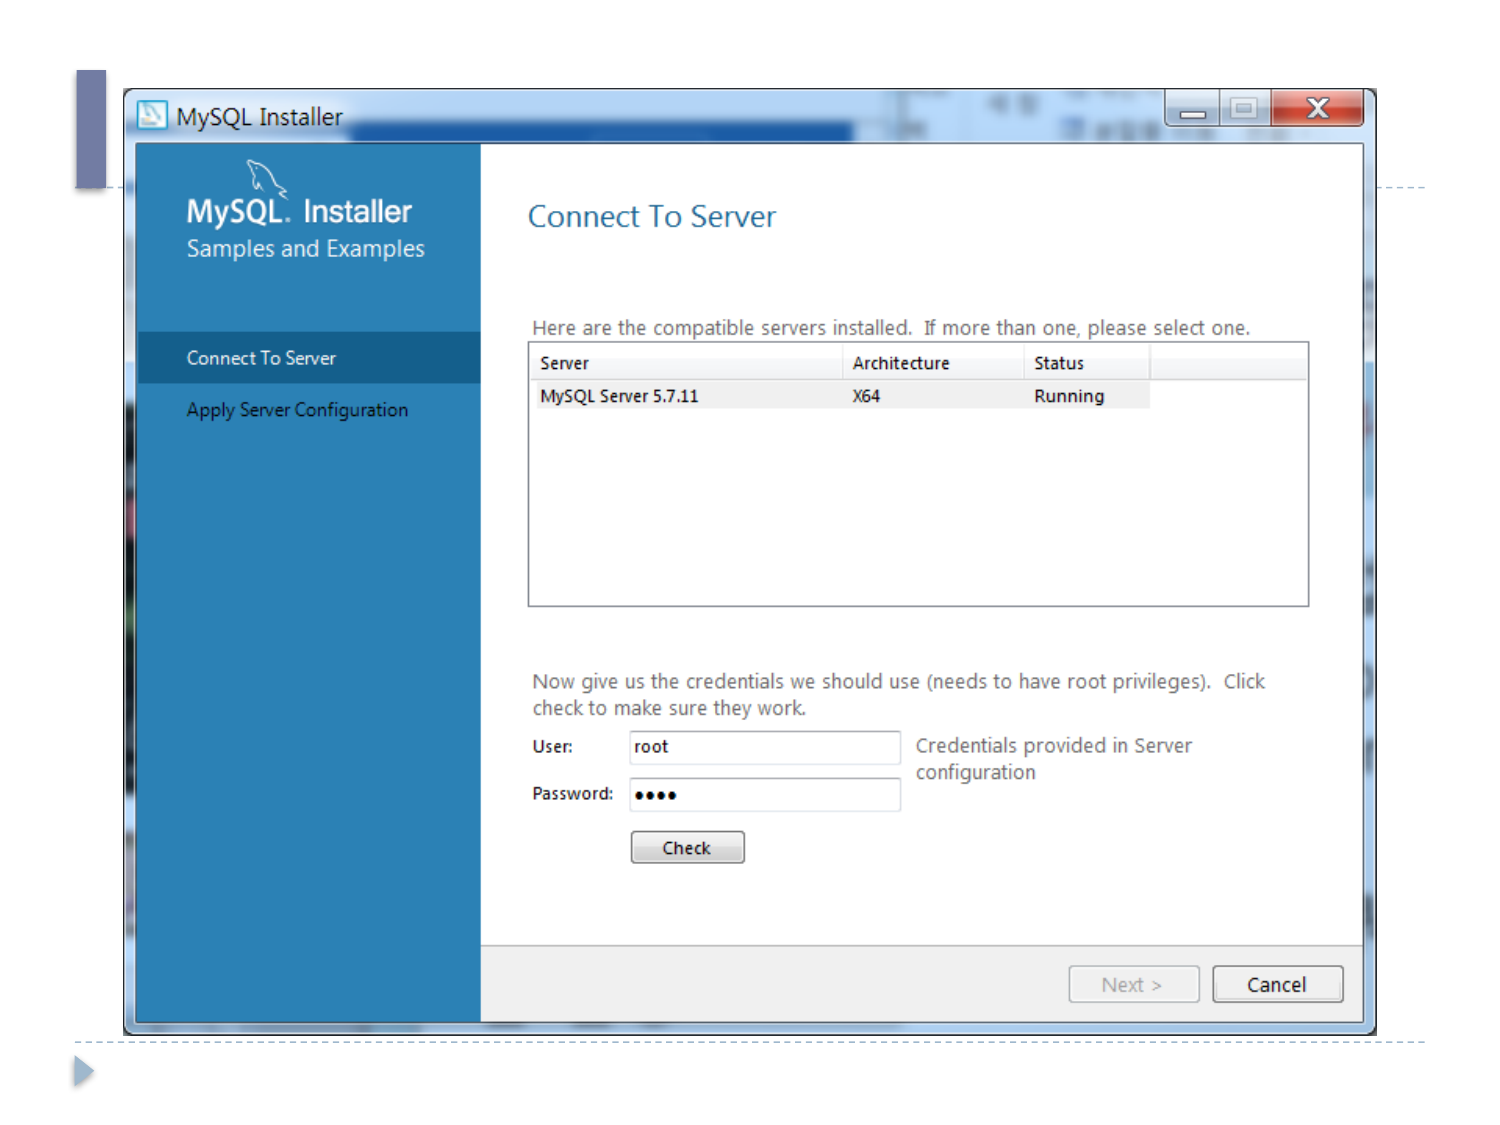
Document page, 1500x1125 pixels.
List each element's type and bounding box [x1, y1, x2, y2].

picture [123, 88, 1377, 1037]
